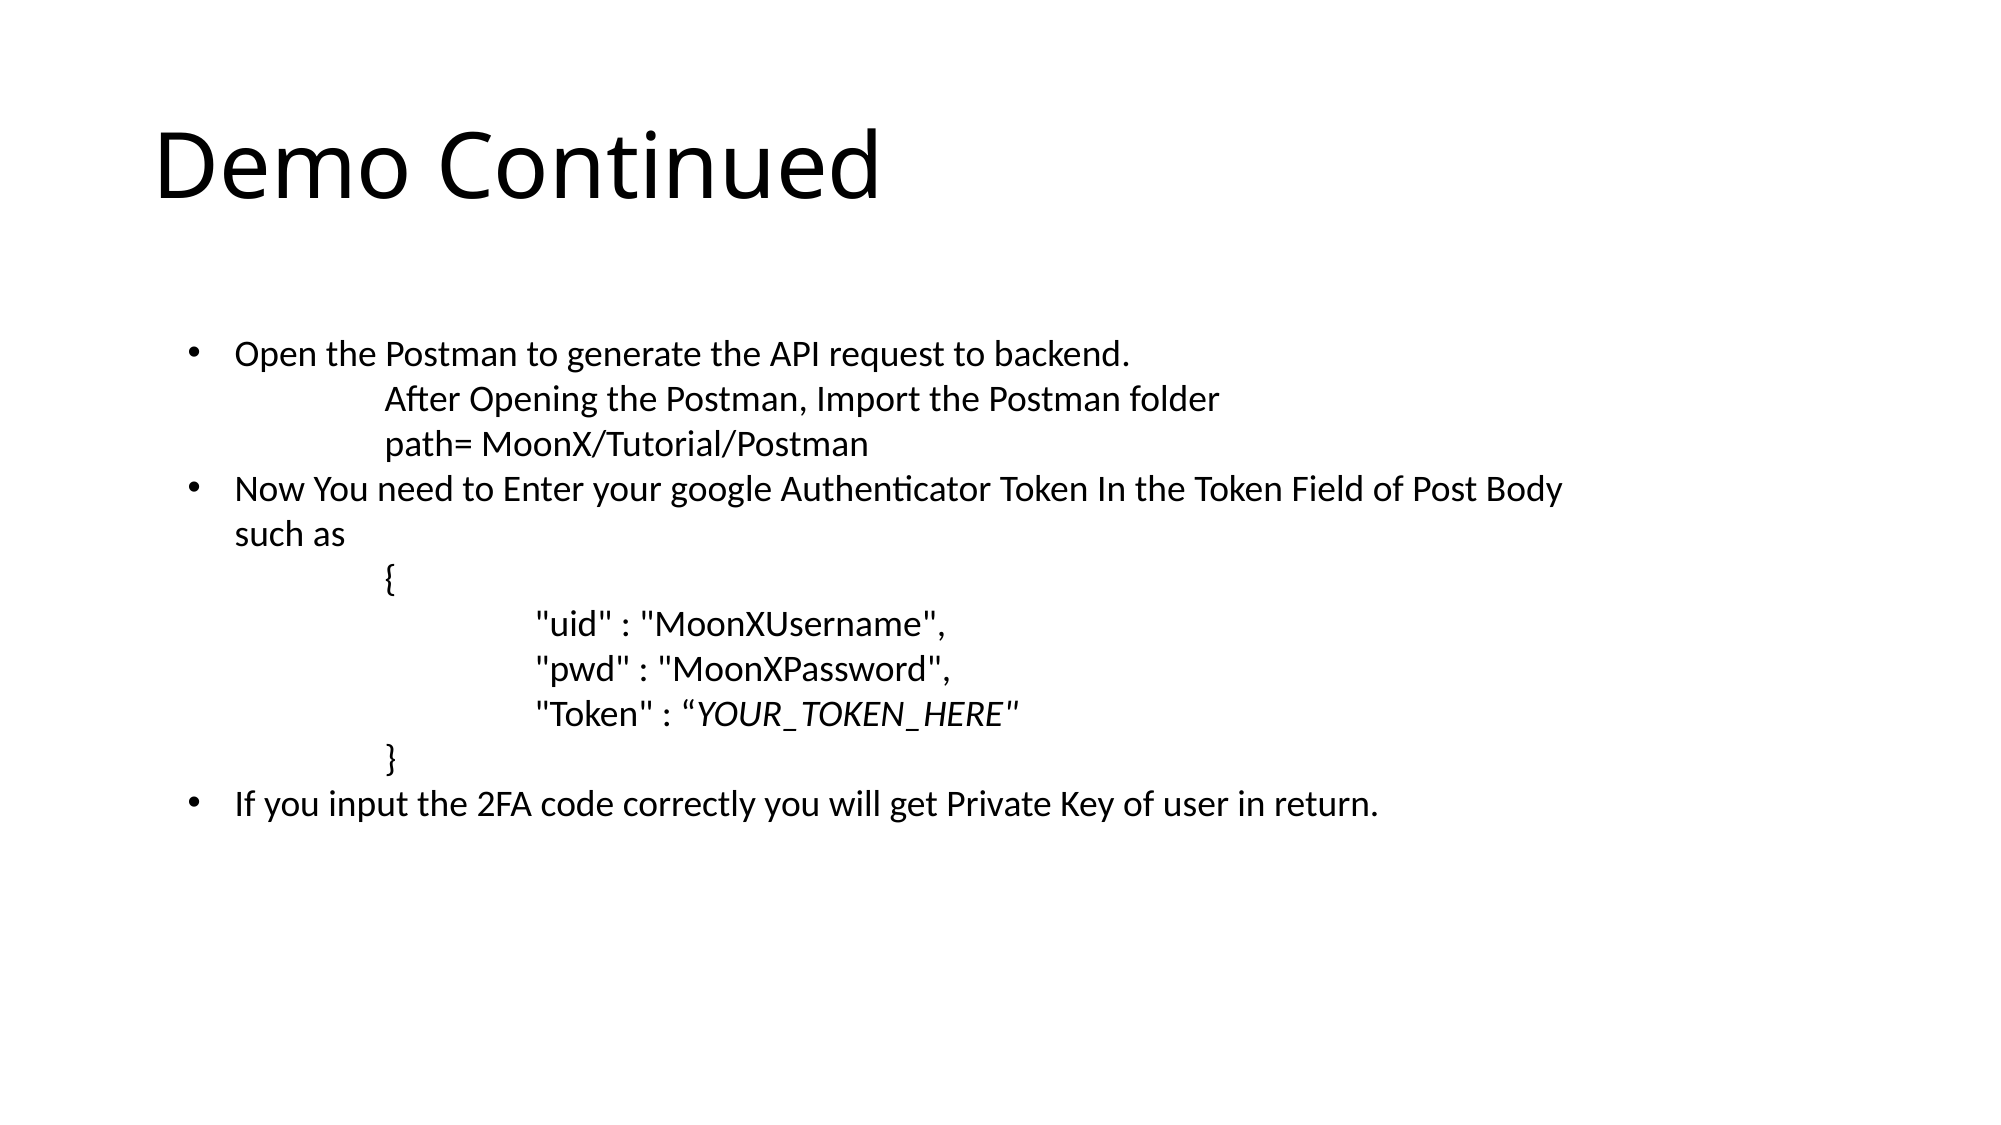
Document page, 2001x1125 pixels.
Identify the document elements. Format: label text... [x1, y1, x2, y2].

title Demo Continued [137, 59, 1863, 278]
text_box Open the Postman to generate the API request to backend. After Opening the Postman, Import the Postman folder path= MoonX/Tutorial/Postman Now You need to Enter your google Authenticator Token In the Token Field of Post Body such as { "uid" : "MoonXUsername", "pwd" : "MoonXPassword", "Token" : “YOUR_TOKEN_HERE" } If you input the 2FA code correctly you will get Private Key of user in return. [172, 321, 1635, 877]
